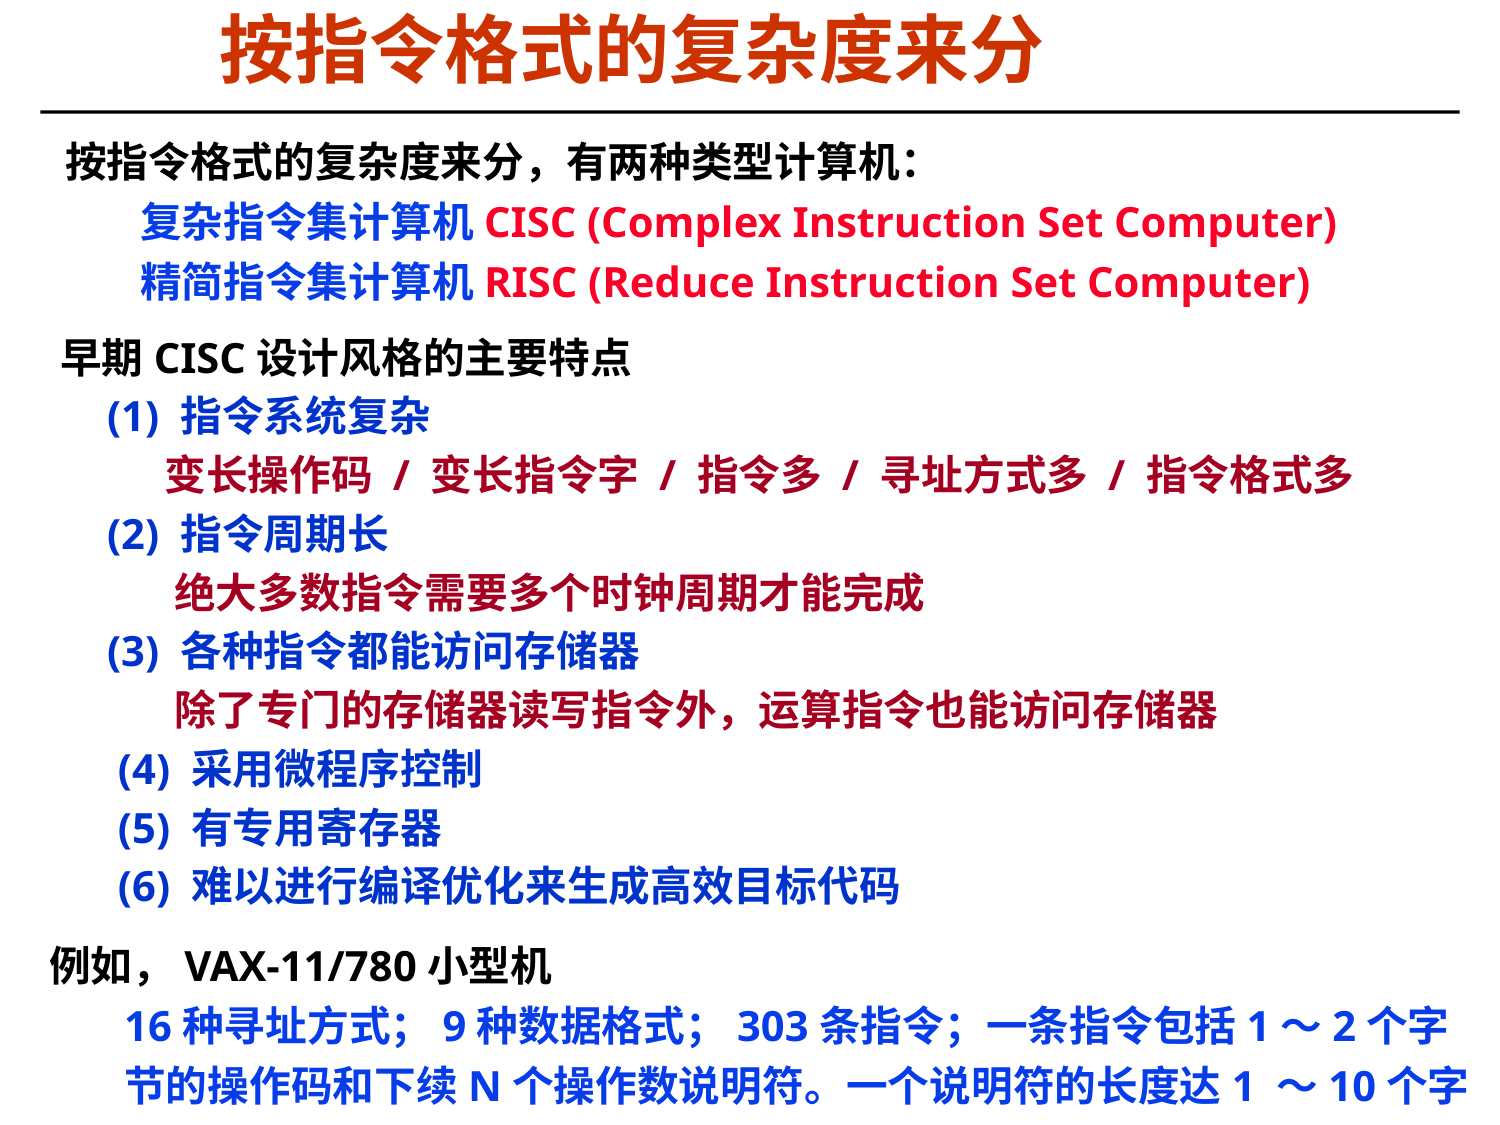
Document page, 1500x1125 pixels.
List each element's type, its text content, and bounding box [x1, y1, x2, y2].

list 早期CISC设计风格的主要特点 (1) 指令系统复杂 变长操作码 / 变长指令字 / 指令多 / 寻址方式多 / 指令格式多 (2) 指令周期长 绝大多数指令需要多个时钟周期才能完成 (3) 各种指令都能访问存储器 除了专门的存储器读写指令外，运算指令也能访问存储器 (4) 采用微程序控制 (5) 有专用寄存器 (6) 难以进行编译优化来生成高效目标代码 [44, 320, 1422, 925]
title 按指令格式的复杂度来分 [116, 10, 1148, 99]
text_box 按指令格式的复杂度来分，有两种类型计算机： 复杂指令集计算机CISC (Complex Instruction Set Computer) 精简指令集计算机RISC (Reduce Instruction Set Computer) [54, 131, 1428, 311]
text_box 例如，VAX-11/780小型机 16种寻址方式；9种数据格式；303条指令；一条指令包括1～2个字节的操作码和下续N个操作数说明符。一个说明符的长度达1 ～10个字节。 [38, 925, 1500, 1125]
